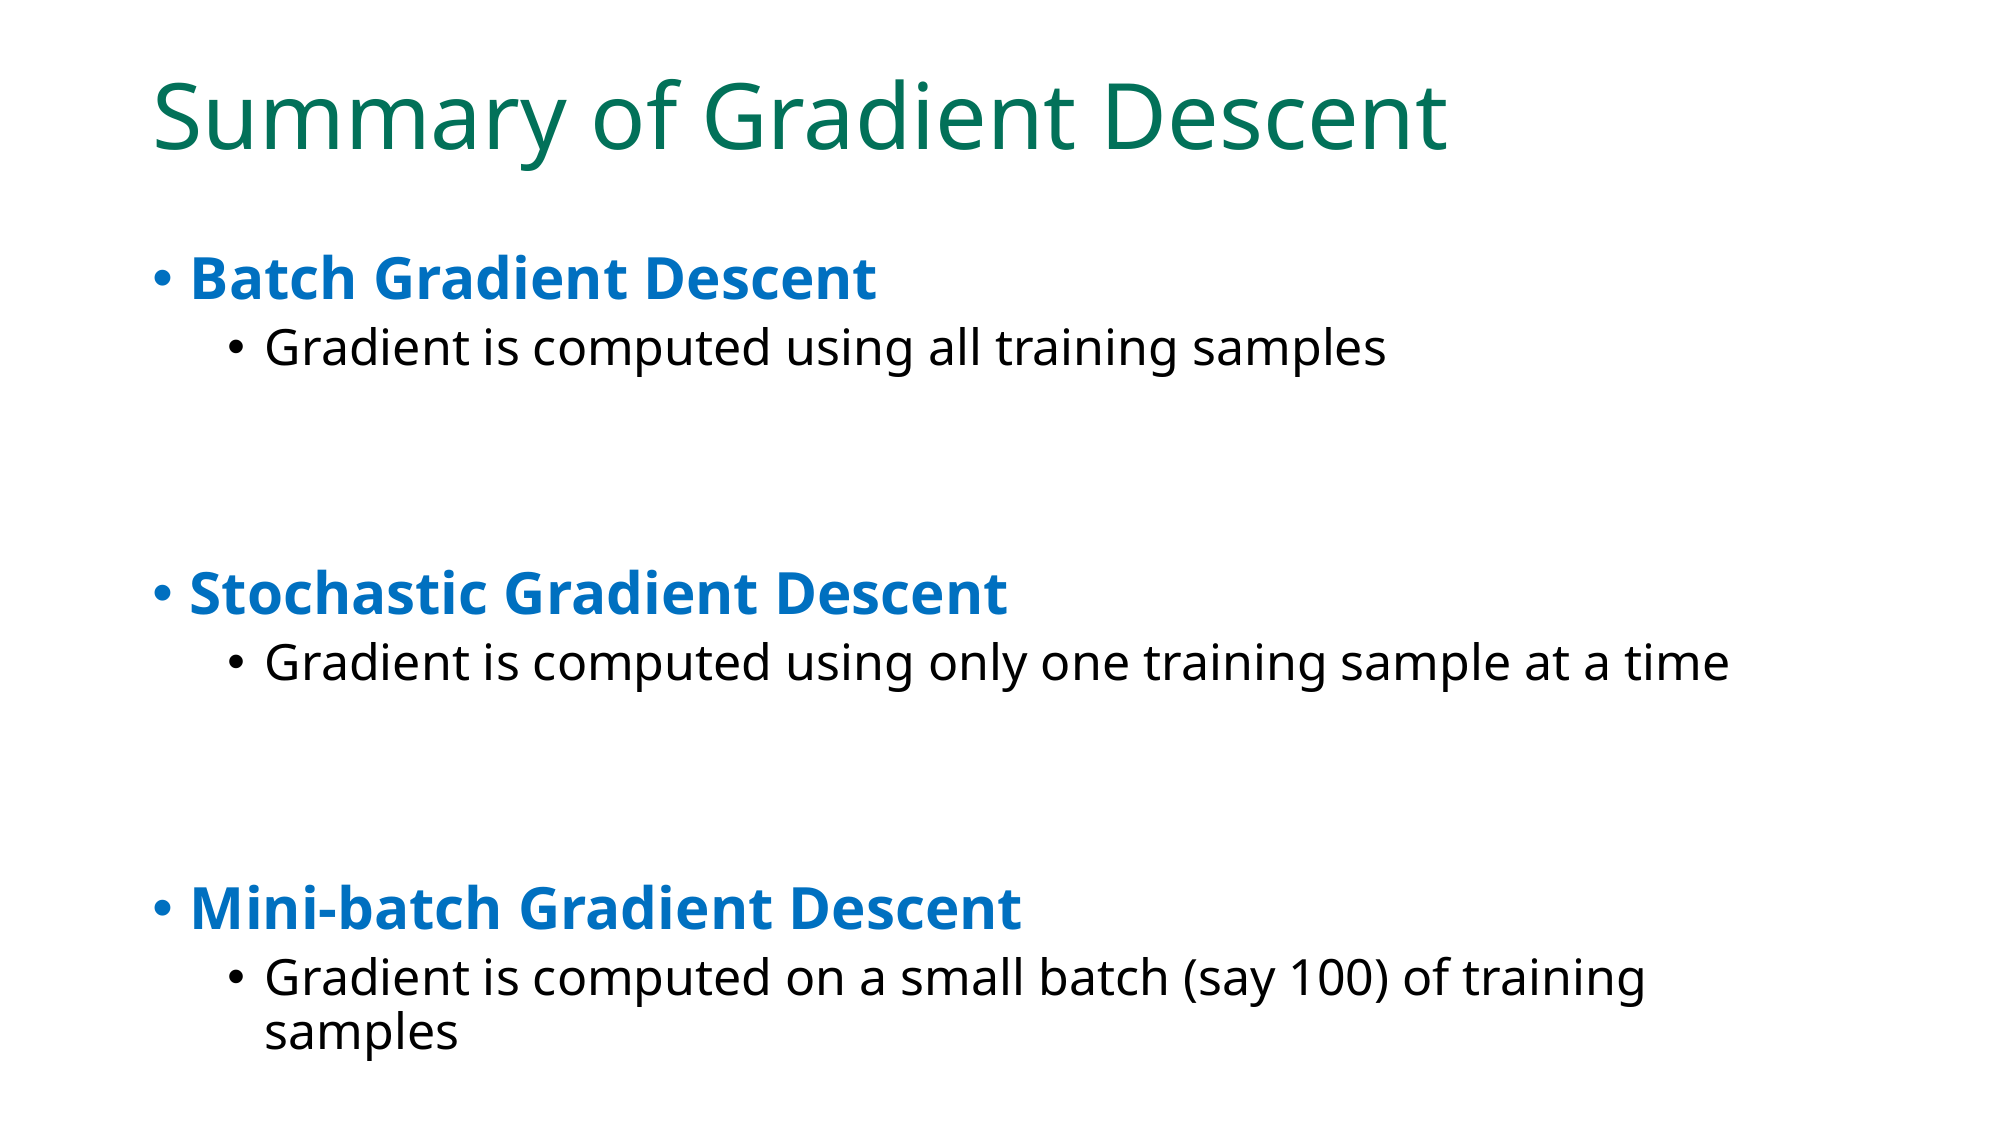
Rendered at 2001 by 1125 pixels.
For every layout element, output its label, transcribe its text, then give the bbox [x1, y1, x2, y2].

list Batch Gradient Descent Gradient is computed using all training samples Stochastic Gradient Descent Gradient is computed using only one training sample at a time Mini-batch Gradient Descent Gradient is computed on a small batch (say 100) of training samples [137, 241, 1863, 1014]
title Summary of Gradient Descent [137, 59, 1863, 180]
